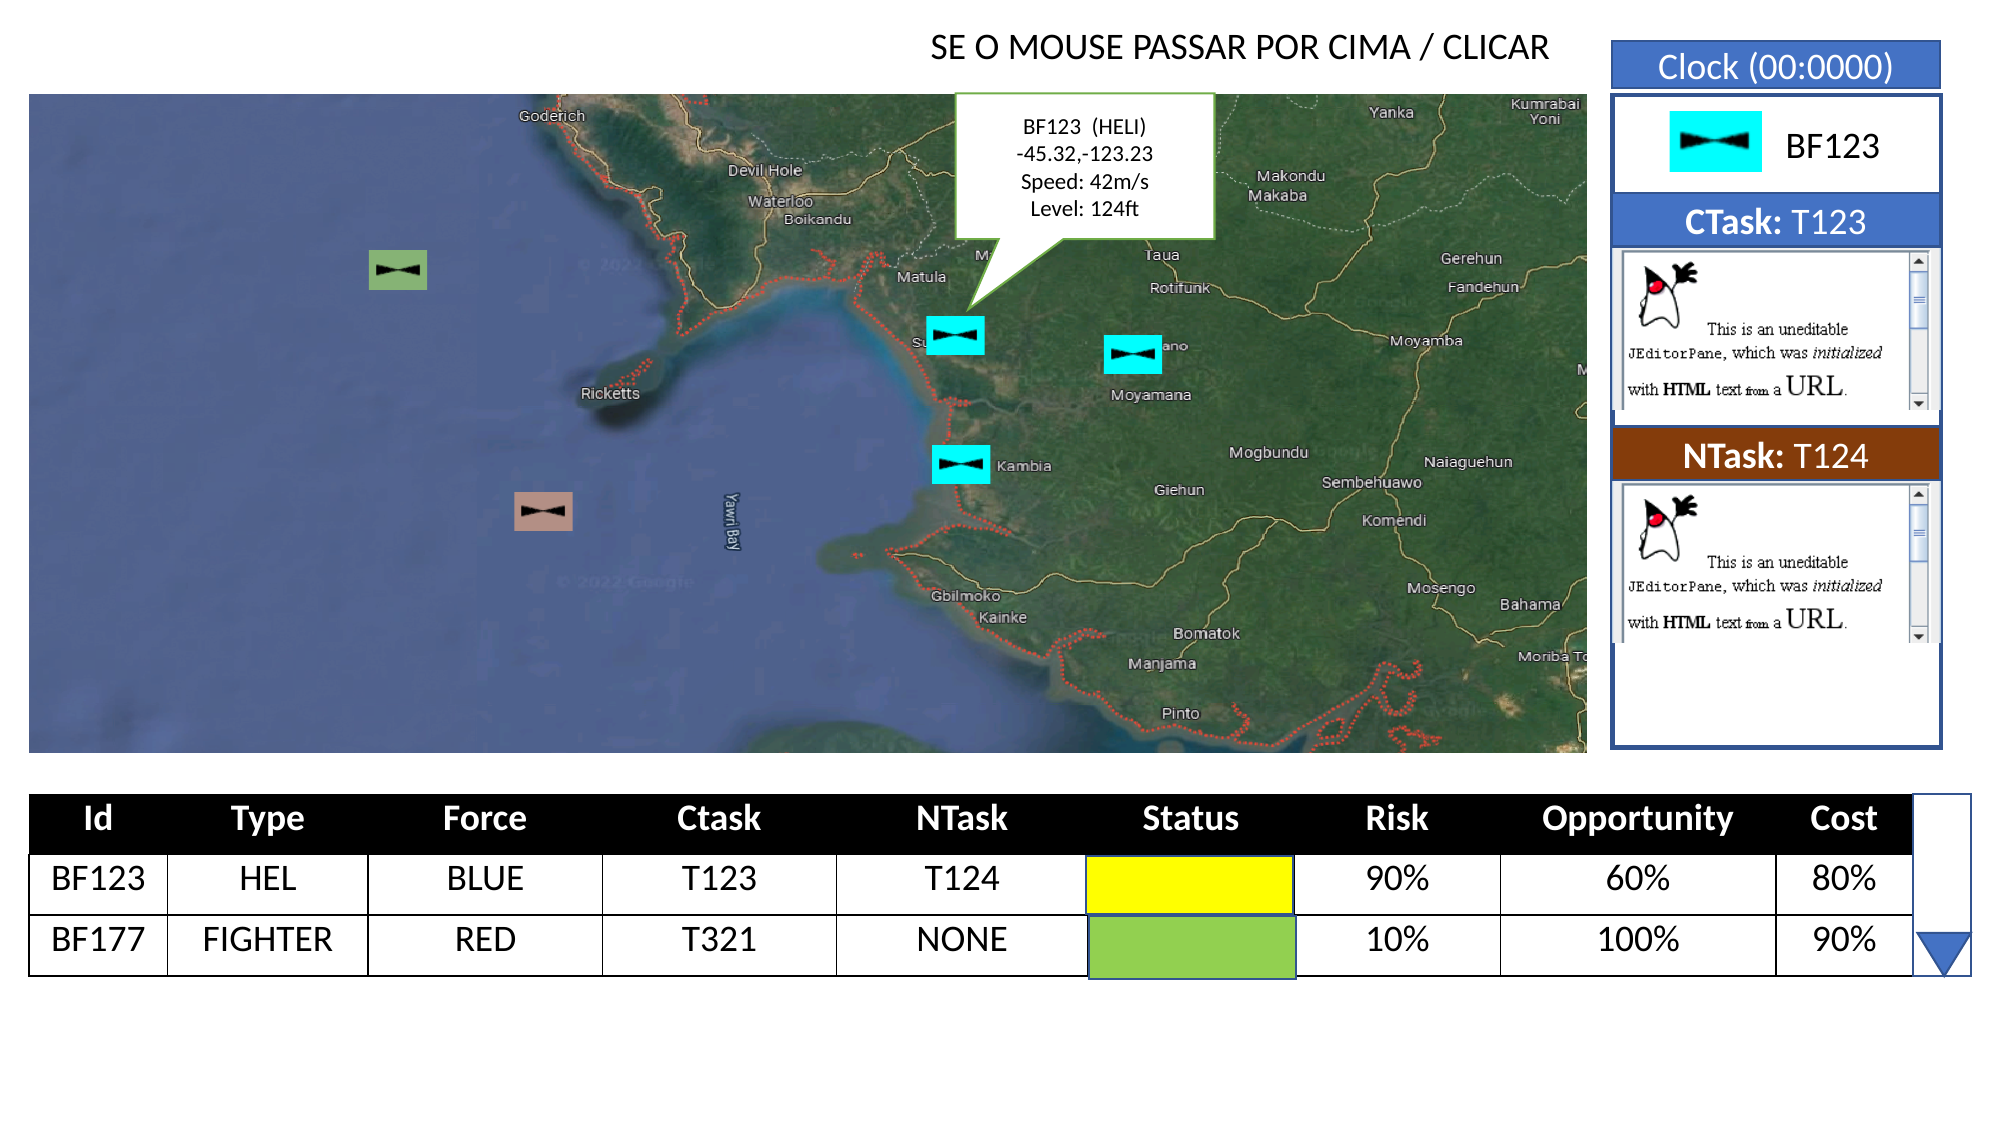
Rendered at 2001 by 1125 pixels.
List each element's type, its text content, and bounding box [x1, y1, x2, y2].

text_box [1912, 793, 1972, 977]
table_header Force [368, 795, 602, 854]
table_header Risk [1294, 795, 1500, 854]
table_cell BF123 [30, 855, 167, 914]
table_cell BF177 [30, 916, 167, 975]
table_header Status [1088, 795, 1294, 854]
picture [1612, 235, 1941, 410]
text_box [1611, 94, 1942, 749]
text_box [1085, 855, 1294, 915]
table_cell RED [369, 916, 602, 975]
table_cell 100% [1501, 916, 1775, 975]
text_box SE O MOUSE PASSAR POR CIMA / CLICAR [915, 14, 1566, 74]
text_box [1088, 915, 1297, 980]
table_cell T321 [603, 916, 836, 975]
table_cell 90% [1295, 855, 1500, 914]
table_header Ctask [602, 795, 837, 854]
table_cell BLUE [369, 855, 602, 914]
text_box CTask: T123 [1611, 192, 1941, 248]
table_cell 60% [1501, 855, 1775, 914]
table_header Cost [1776, 795, 1912, 854]
table_cell NONE [837, 916, 1087, 975]
table_cell T124 [837, 855, 1085, 914]
picture [1669, 111, 1762, 172]
table_cell 80% [1777, 855, 1912, 914]
table_header Opportunity [1500, 795, 1776, 854]
table_cell FIGHTER [168, 916, 367, 975]
text_box Clock (00:0000) [1611, 40, 1941, 89]
text_box NTask: T124 [1611, 425, 1941, 481]
table_header Type [168, 795, 368, 854]
picture [28, 94, 1587, 753]
text_box BF123 [1770, 113, 1896, 174]
table_header NTask [837, 795, 1088, 854]
table_header Id [30, 795, 168, 854]
text_box [1915, 931, 1973, 979]
table_cell 90% [1777, 916, 1912, 975]
table_cell T123 [603, 855, 836, 914]
table_cell HEL [168, 855, 367, 914]
table_cell 10% [1297, 916, 1500, 975]
picture [1612, 469, 1941, 643]
